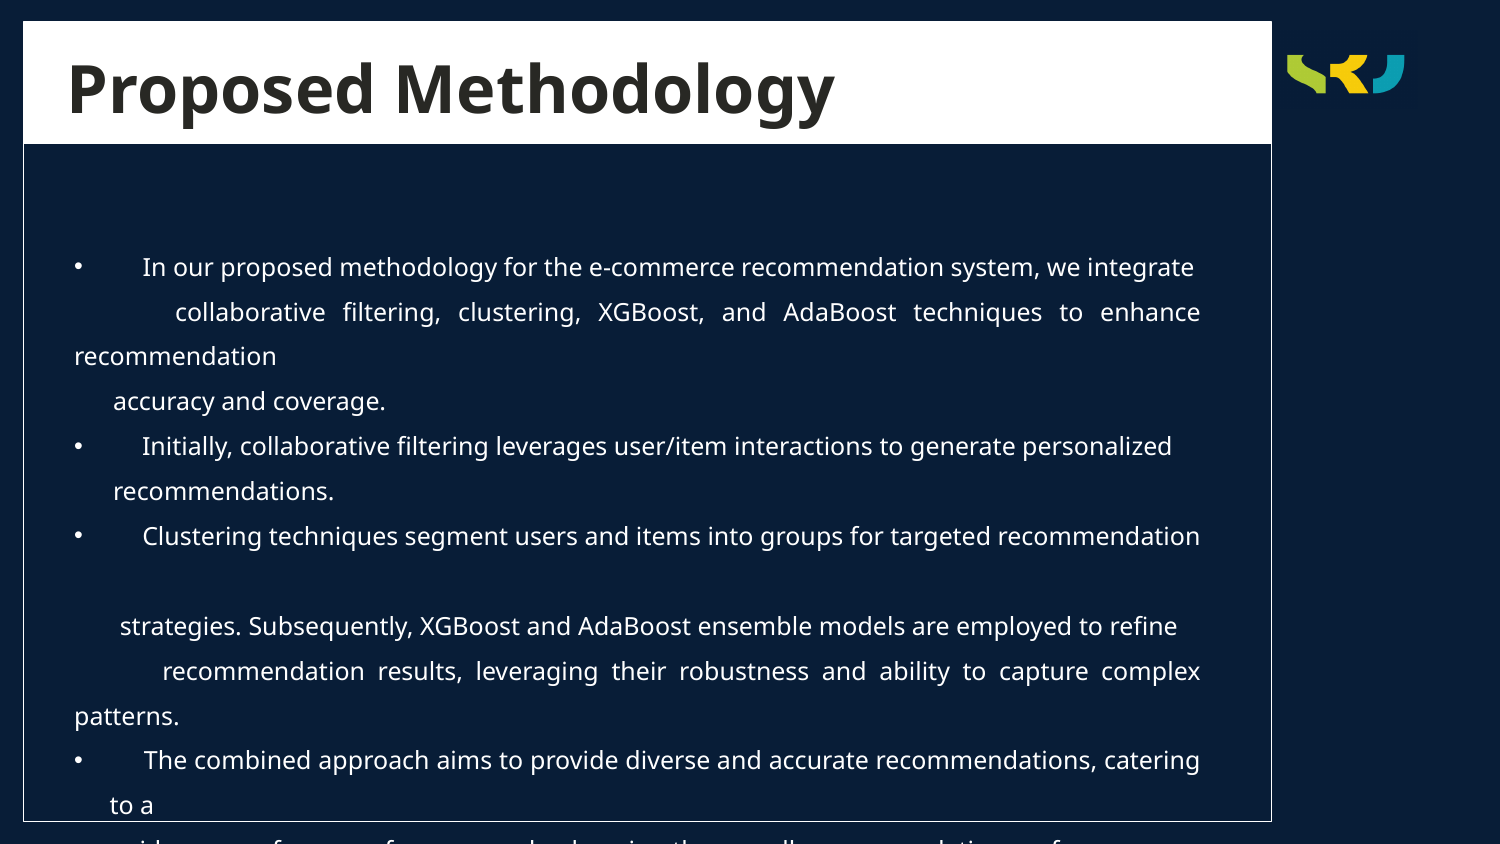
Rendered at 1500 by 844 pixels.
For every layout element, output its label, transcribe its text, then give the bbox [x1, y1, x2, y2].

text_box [23, 21, 1272, 822]
list Proposed Methodology [1276, 31, 1449, 108]
text_box In our proposed methodology for the e-commerce recommendation system, we integrate collaborative filtering, clustering, XGBoost, and AdaBoost techniques to enhance recommendation accuracy and coverage. Initially, collaborative filtering leverages user/item interactions to generate personalized recommendations. Clustering techniques segment users and items into groups for targeted recommendation strategies. Subsequently, XGBoost and AdaBoost ensemble models are employed to refine recommendation results, leveraging their robustness and ability to capture complex patterns. The combined approach aims to provide diverse and accurate recommendations, catering to a wide range of user preferences and enhancing the overall recommendation performance. [59, 830, 1221, 844]
